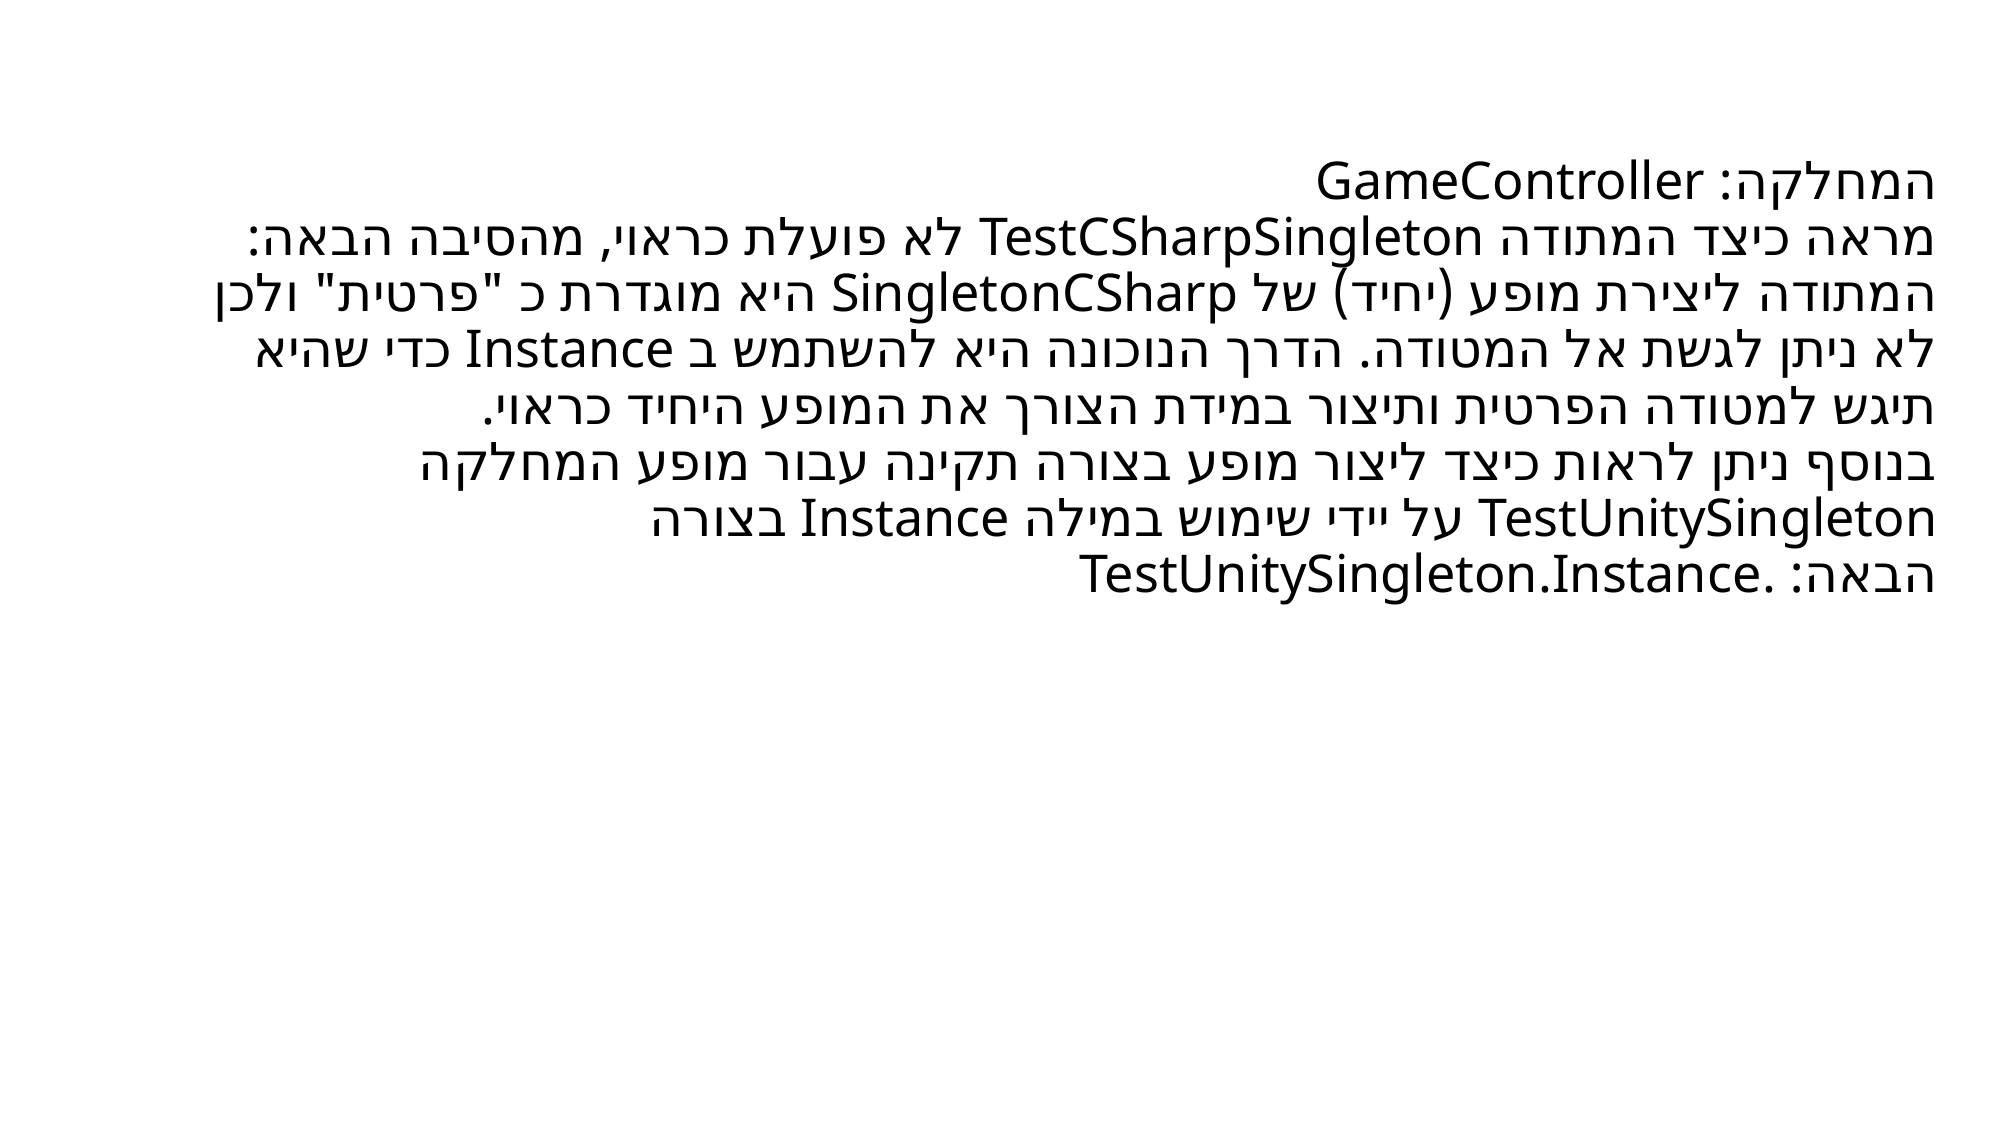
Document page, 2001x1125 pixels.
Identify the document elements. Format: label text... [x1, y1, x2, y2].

title המחלקה: GameController מראה כיצד המתודה TestCSharpSingleton לא פועלת כראוי, מהסיבה הבאה: המתודה ליצירת מופע (יחיד) של SingletonCSharp היא מוגדרת כ "פרטית" ולכן לא ניתן לגשת אל המטודה. הדרך הנוכונה היא להשתמש ב Instance כדי שהיא תיגש למטודה הפרטית ותיצור במידת הצורך את המופע היחיד כראוי. בנוסף ניתן לראות כיצד ליצור מופע בצורה תקינה עבור מופע המחלקה TestUnitySingleton על יידי שימוש במילה Instance בצורה הבאה: .TestUnitySingleton.Instance [184, 51, 1953, 612]
